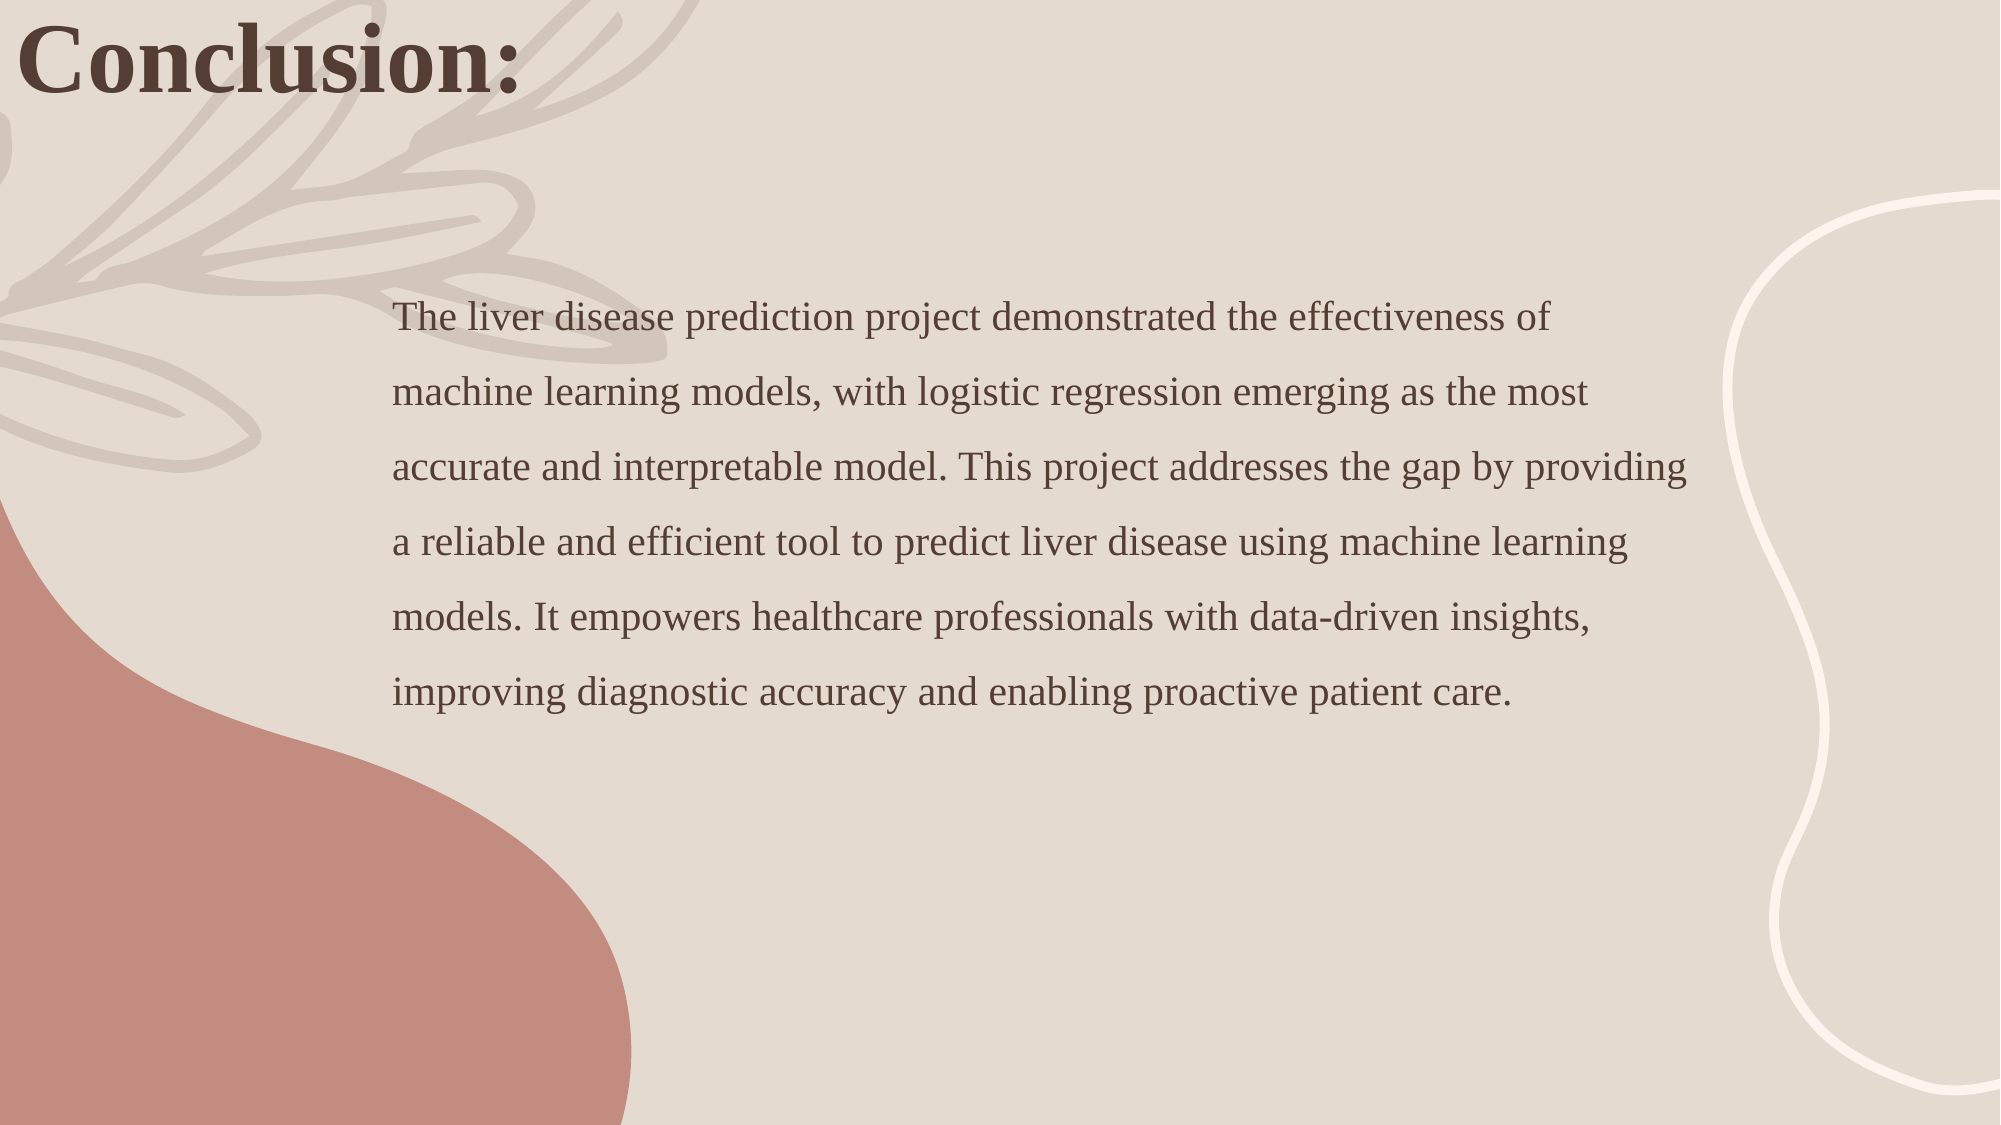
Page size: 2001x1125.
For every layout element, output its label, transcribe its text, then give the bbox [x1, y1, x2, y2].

title Conclusion: [0, 0, 926, 240]
text_box The liver disease prediction project demonstrated the effectiveness of machine learning models, with logistic regression emerging as the most accurate and interpretable model. This project addresses the gap by providing a reliable and efficient tool to predict liver disease using machine learning models. It empowers healthcare professionals with data-driven insights, improving diagnostic accuracy and enabling proactive patient care. [377, 256, 1718, 722]
